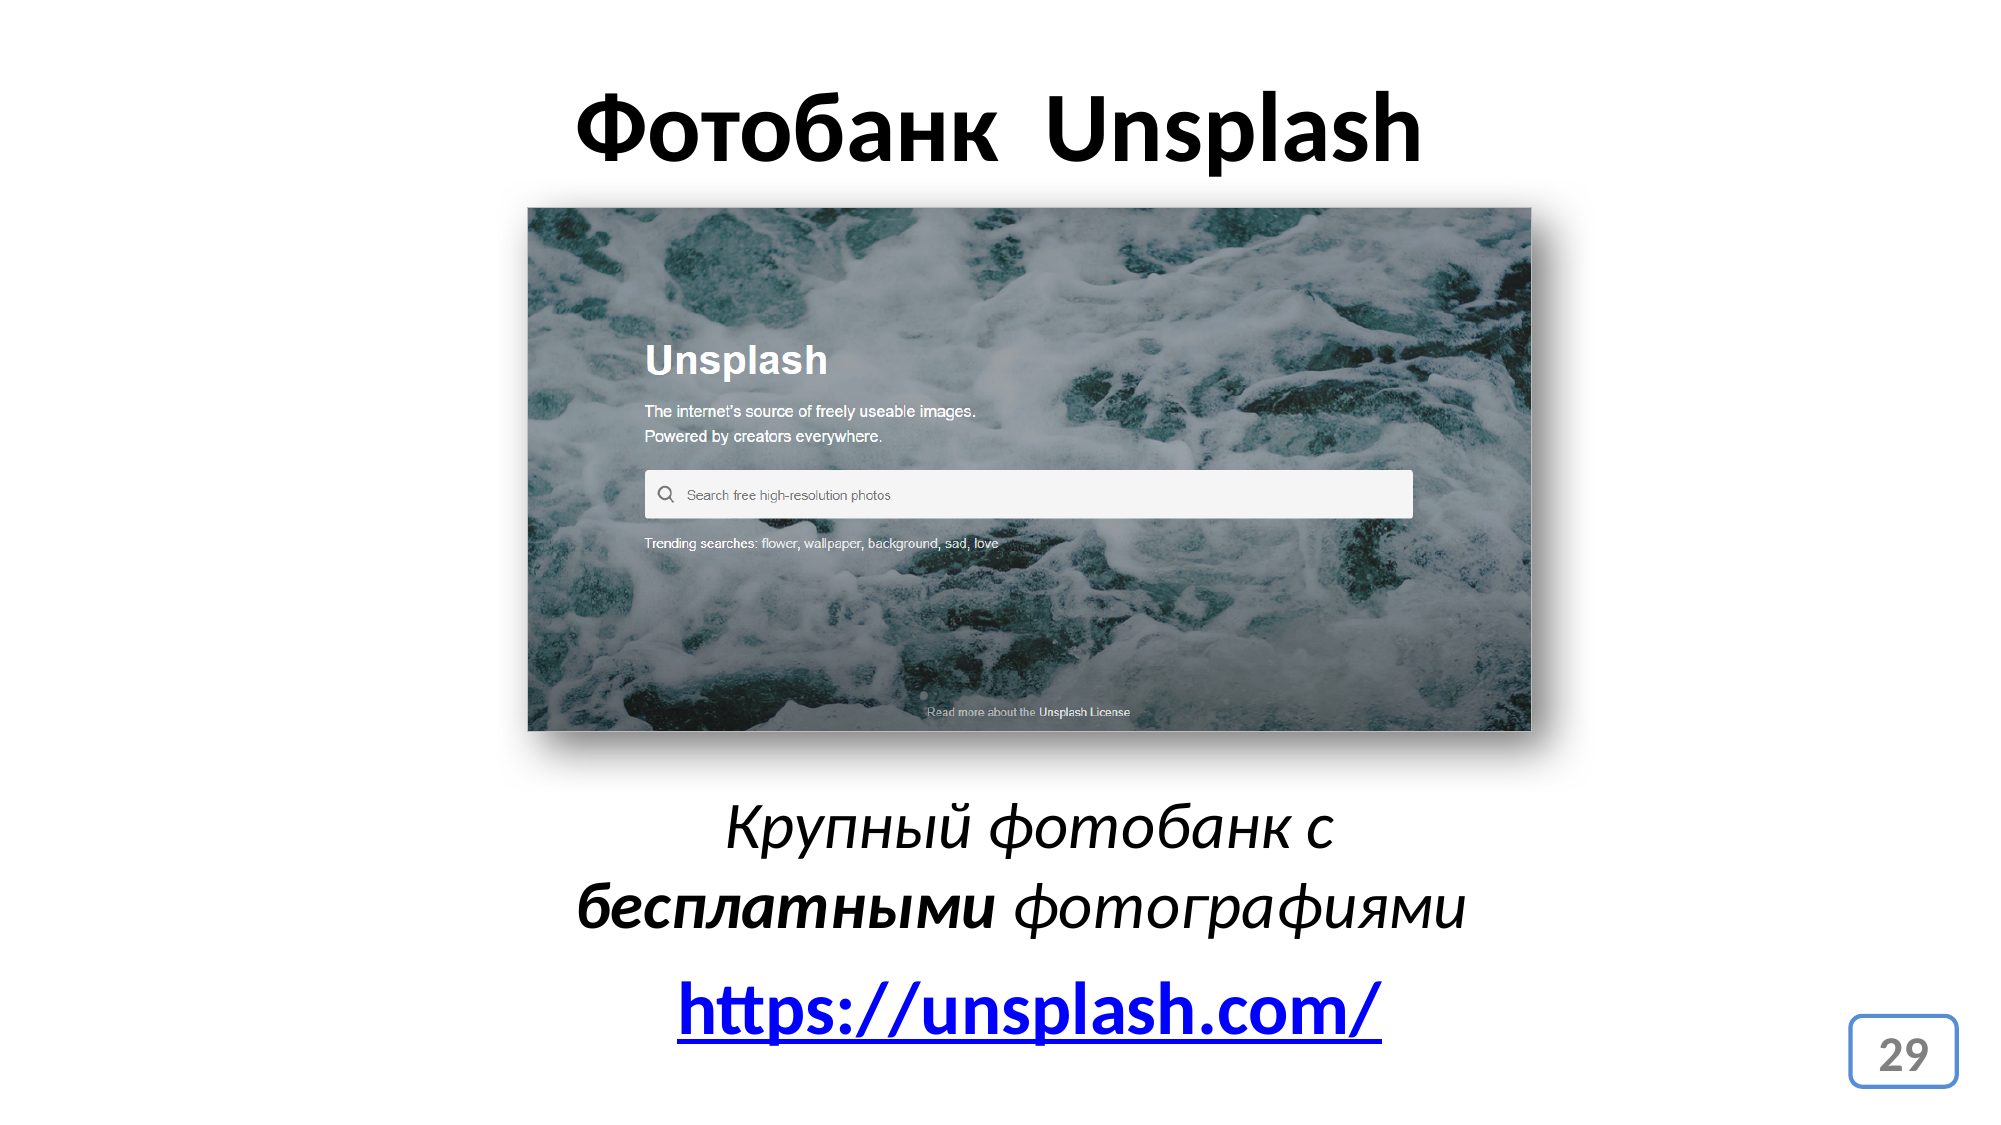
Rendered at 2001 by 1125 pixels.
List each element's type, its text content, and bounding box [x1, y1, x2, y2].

text_box 29 [1848, 1013, 1959, 1089]
text_box Фотобанк Unsplash [0, 54, 2000, 190]
picture [527, 207, 1533, 732]
text_box https://unsplash.com/ [527, 952, 1532, 1057]
text_box Крупный фотобанк с бесплатными фотографиями [527, 774, 1532, 950]
